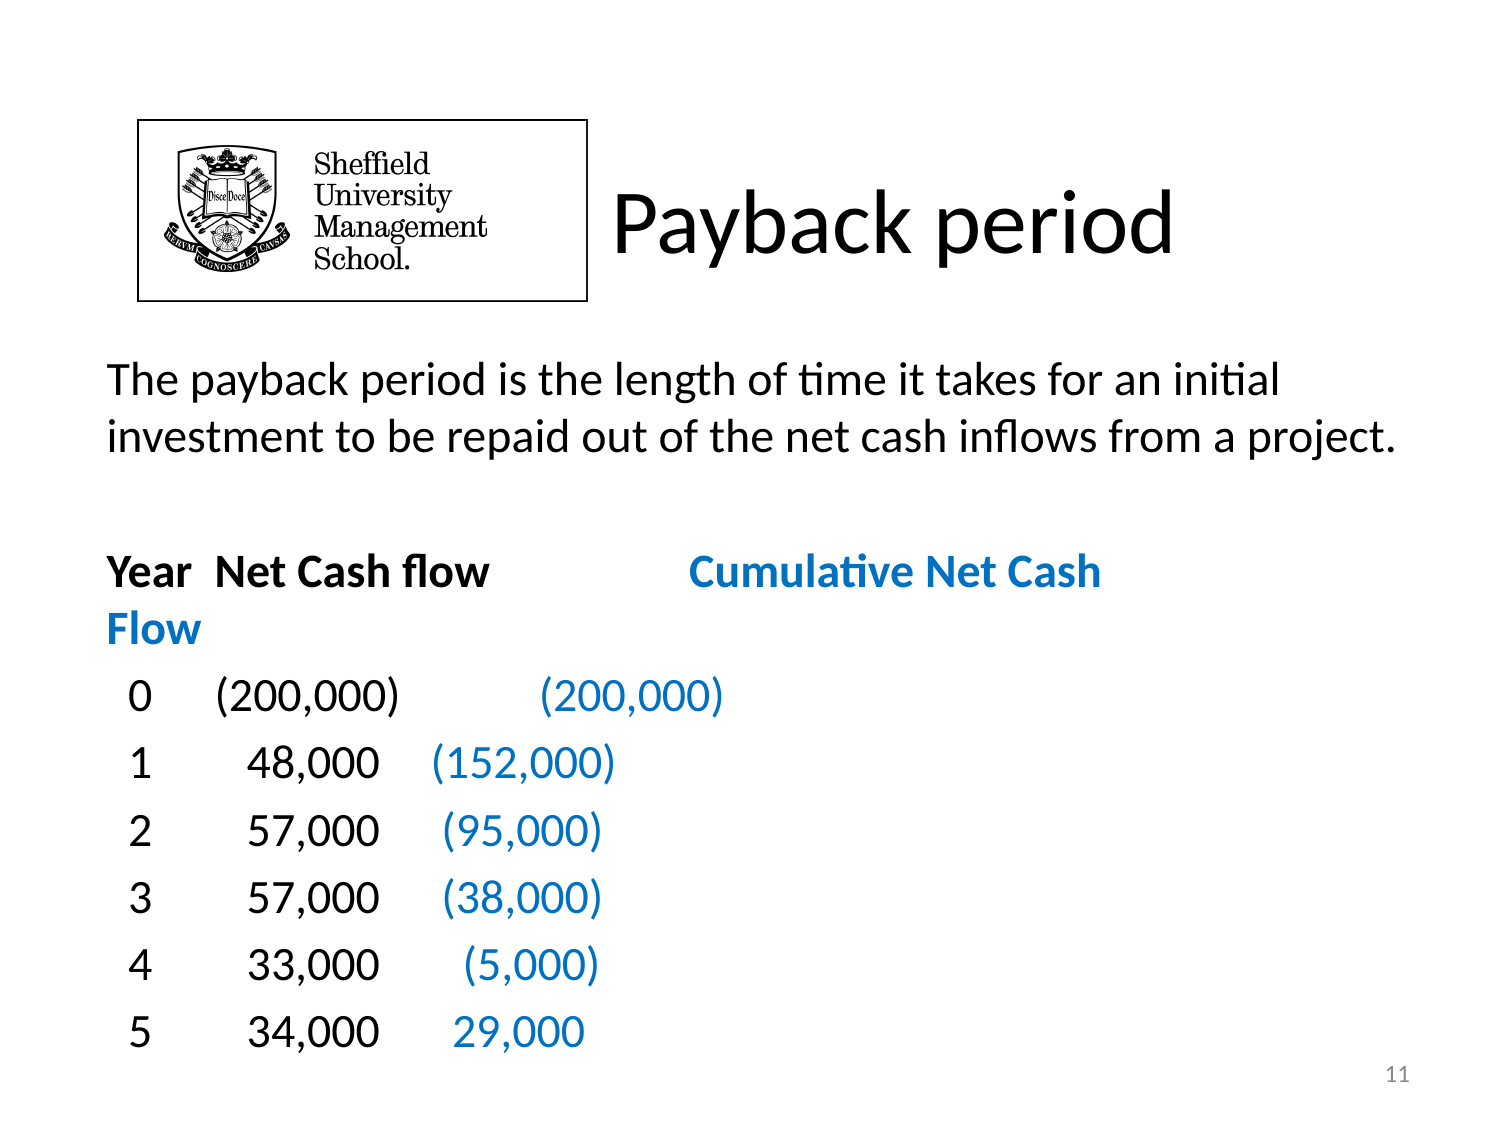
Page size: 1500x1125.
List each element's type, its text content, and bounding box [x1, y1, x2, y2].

list The payback period is the length of time it takes for an initial investment to be repaid out of the net cash inflows from a project. Year Net Cash flow Cumulative Net Cash Flow 0 (200,000) (200,000) 1 48,000 (152,000) 2 57,000 (95,000) 3 57,000 (38,000) 4 33,000 (5,000) 5 34,000 29,000 [75, 339, 1425, 1083]
picture [137, 119, 588, 302]
title Payback period [596, 123, 1319, 311]
slide_number 11 [1074, 1042, 1425, 1103]
